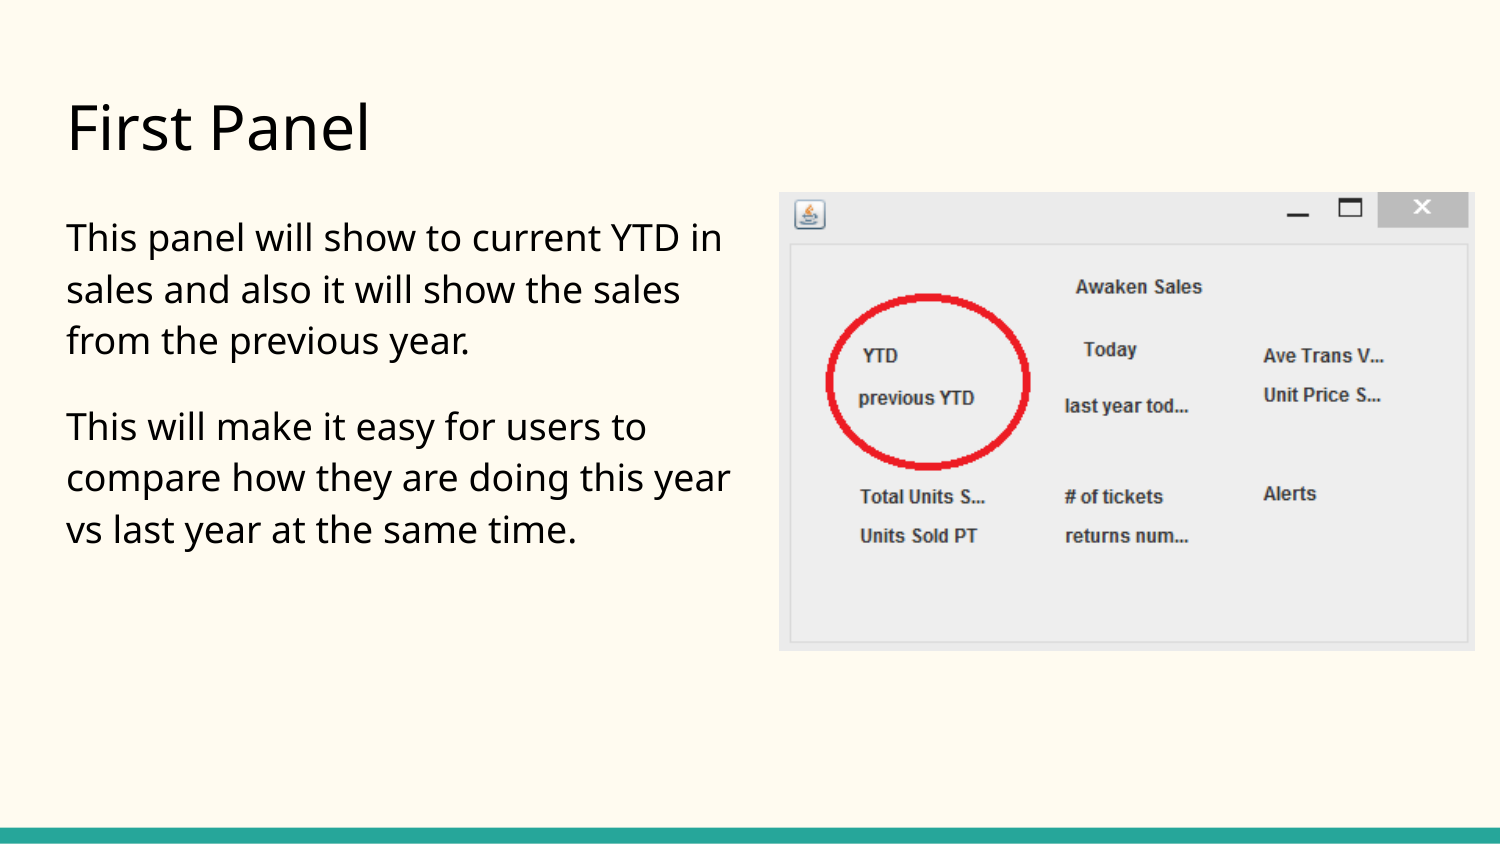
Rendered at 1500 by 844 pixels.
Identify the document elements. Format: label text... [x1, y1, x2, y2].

title First Panel [51, 72, 1449, 174]
picture [779, 192, 1475, 651]
list This panel will show to current YTD in sales and also it will show the sales from the previous year. This will make it easy for users to compare how they are doing this year vs last year at the same time. [51, 192, 754, 750]
